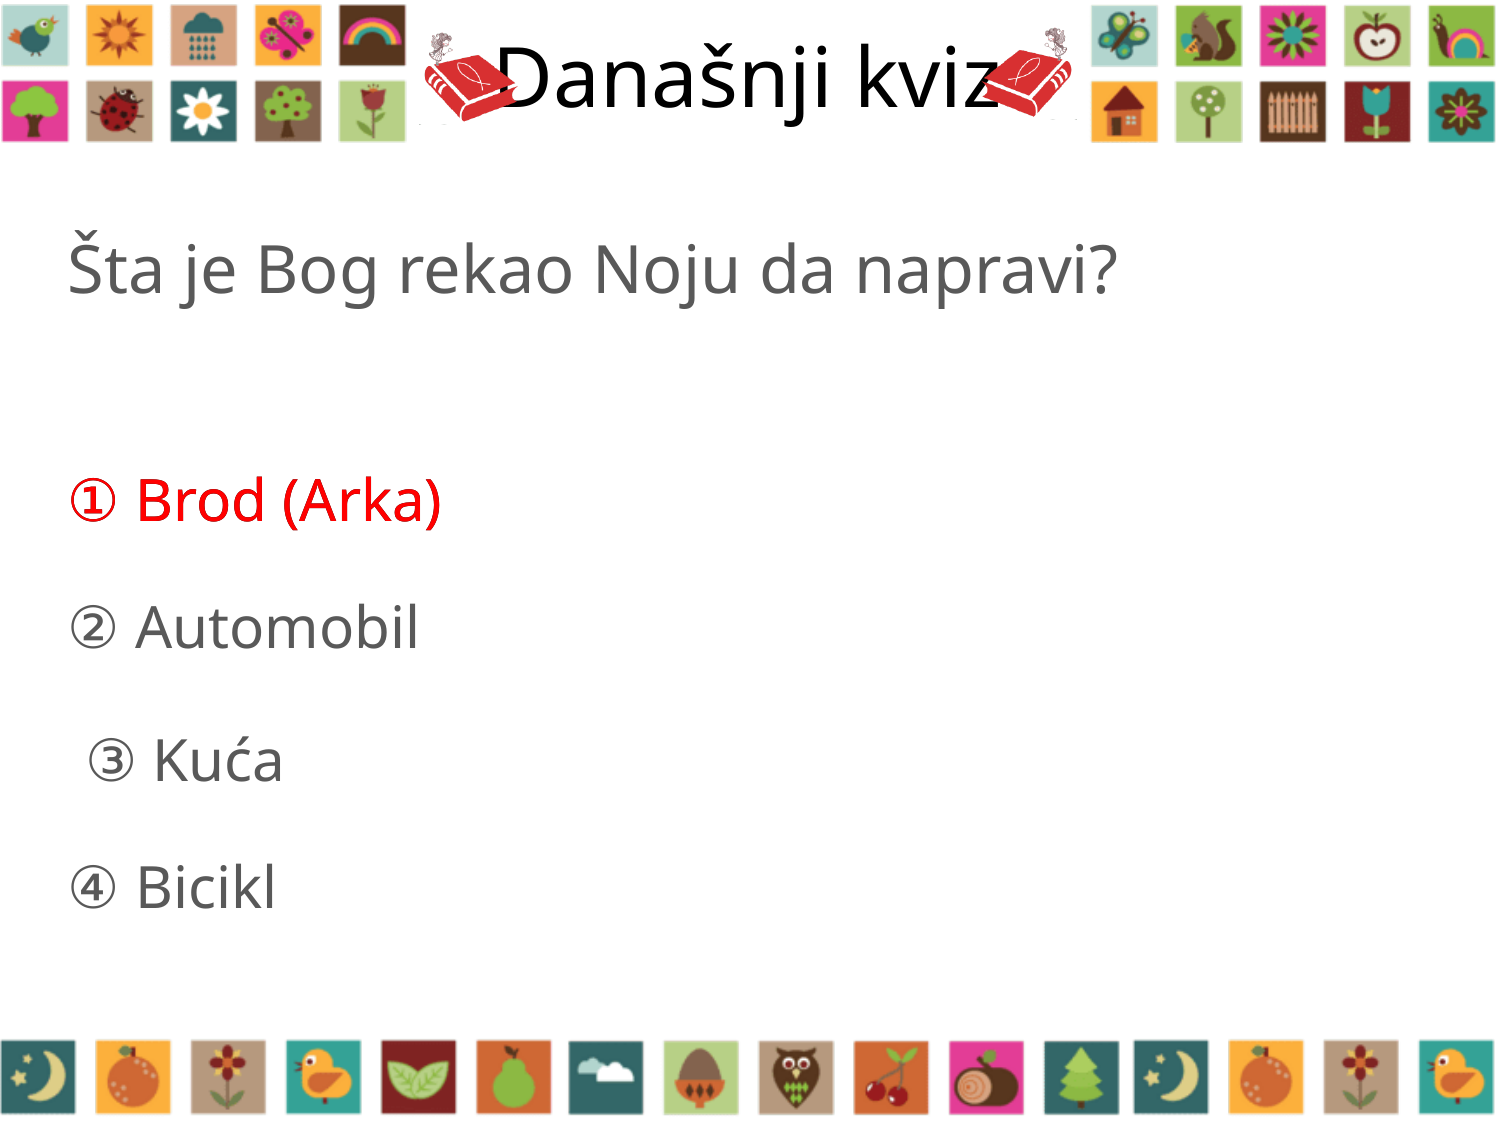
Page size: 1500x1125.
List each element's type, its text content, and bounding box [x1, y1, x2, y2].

text_box ④ Bicikl [53, 842, 1483, 928]
text_box Današnji kviz [547, 16, 1078, 131]
picture [0, 3, 550, 150]
text_box ① Brod (Arka) [53, 456, 1483, 541]
text_box Šta je Bog rekao Noju da napravi? [53, 219, 1436, 315]
picture [950, 3, 1500, 150]
text_box ② Automobil [53, 582, 1436, 668]
text_box ③ Kuća [70, 716, 1500, 801]
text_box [0, 1028, 1500, 1118]
